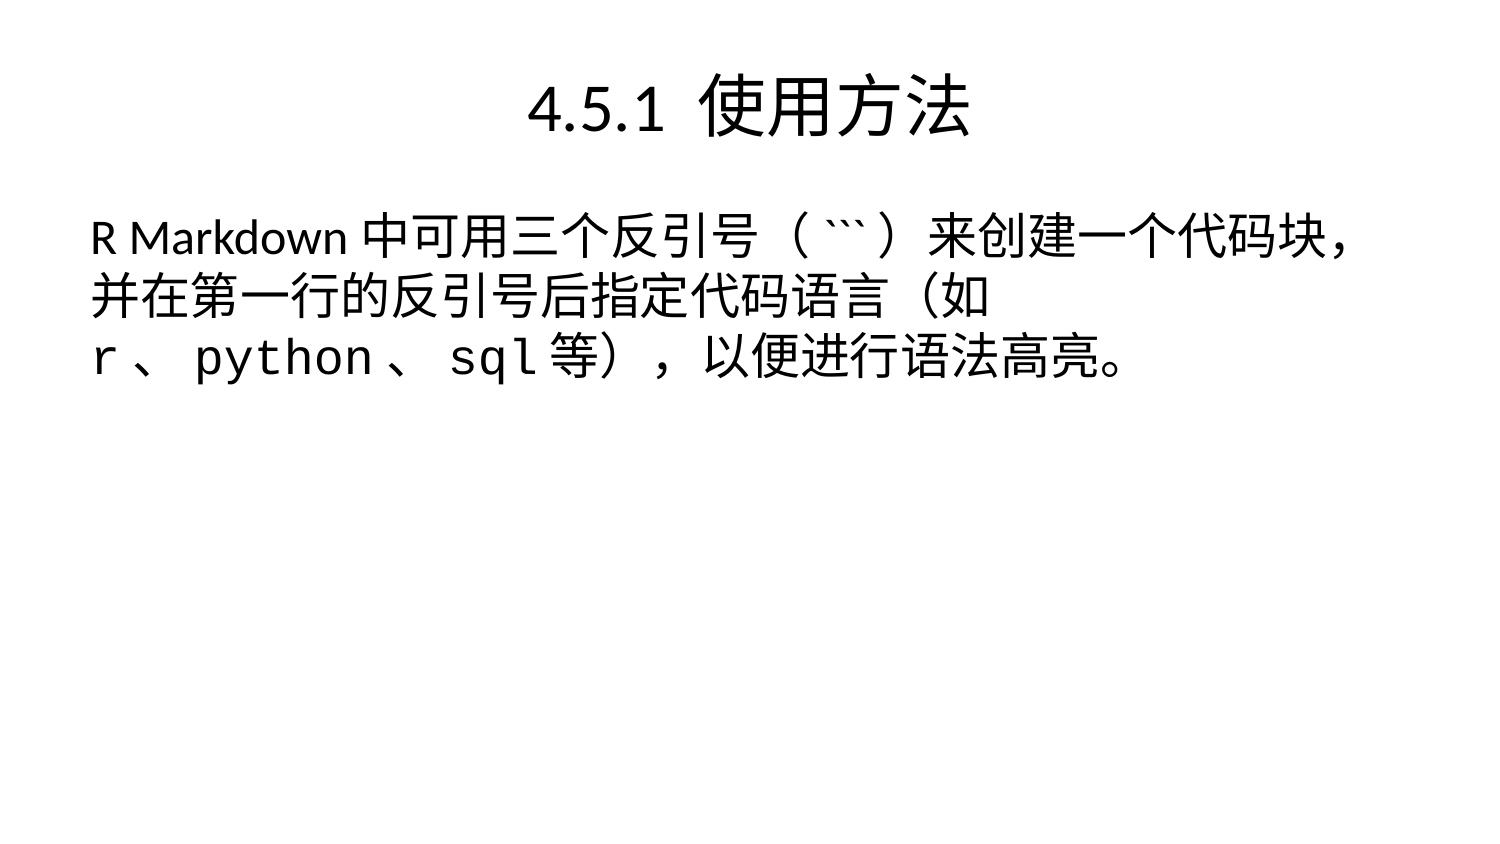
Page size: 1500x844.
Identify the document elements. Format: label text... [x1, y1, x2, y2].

title 4.5.1 使用方法 [75, 33, 1425, 175]
list R Markdown中可用三个反引号（```）来创建一个代码块，并在第一行的反引号后指定代码语言（如r、python、sql等），以便进行语法高亮。 [75, 196, 1425, 754]
